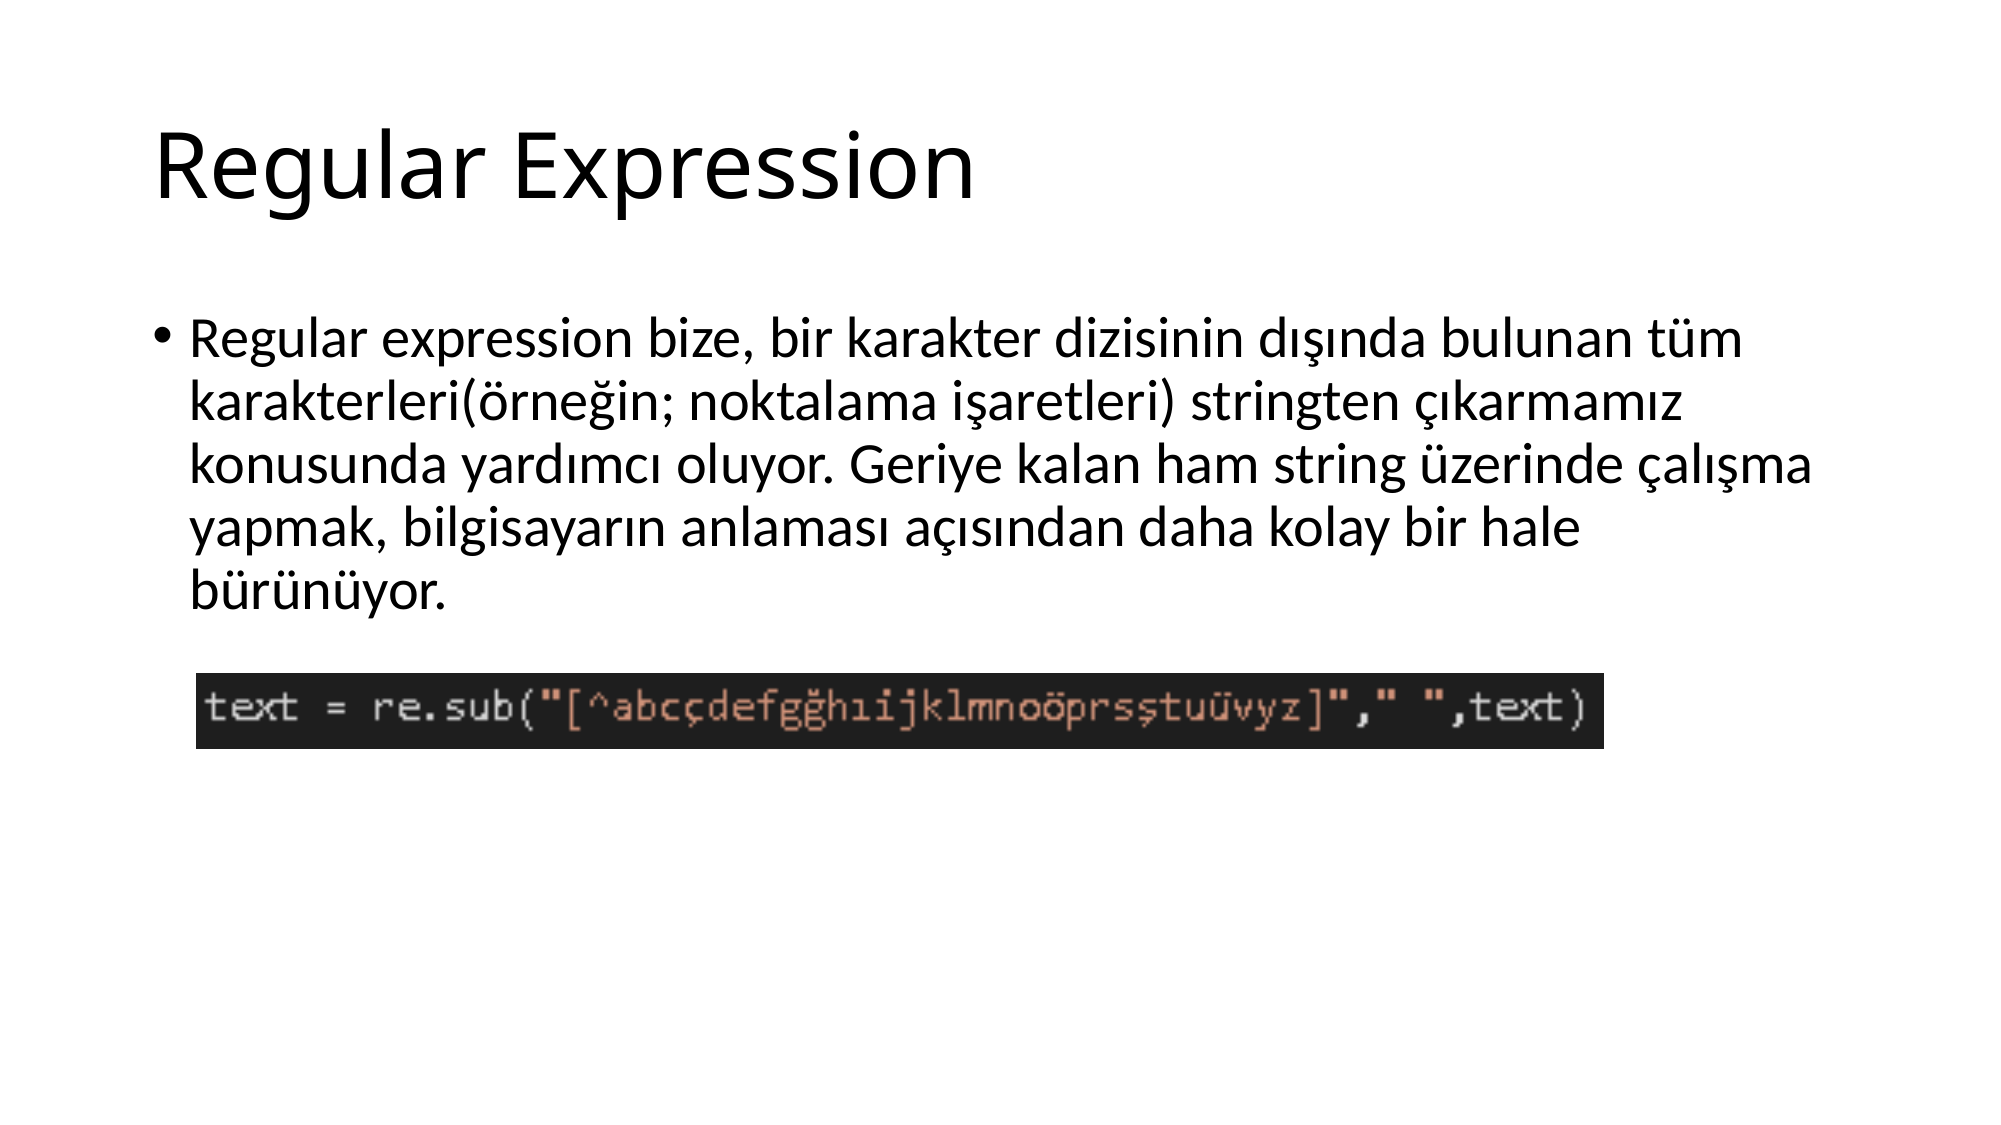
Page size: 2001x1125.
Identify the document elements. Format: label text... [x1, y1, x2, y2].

picture [196, 673, 1605, 749]
list Regular expression bize, bir karakter dizisinin dışında bulunan tüm karakterleri(örneğin; noktalama işaretleri) stringten çıkarmamız konusunda yardımcı oluyor. Geriye kalan ham string üzerinde çalışma yapmak, bilgisayarın anlaması açısından daha kolay bir hale bürünüyor. [137, 299, 1863, 1014]
title Regular Expression [137, 59, 1863, 278]
